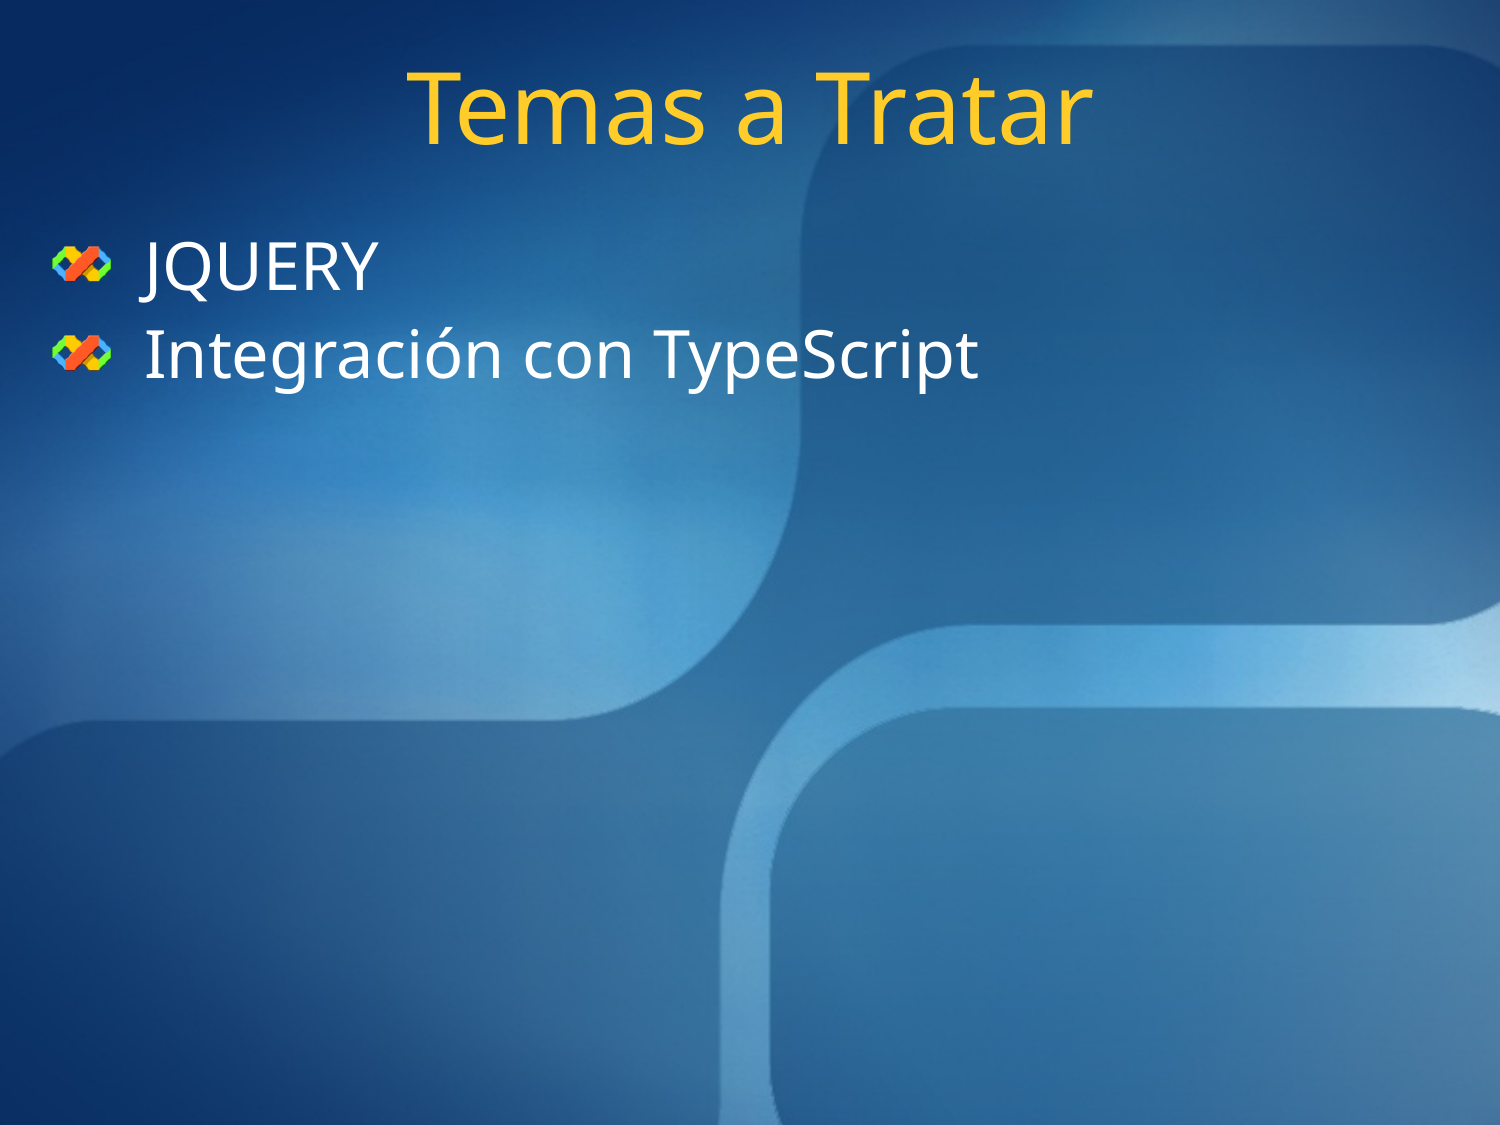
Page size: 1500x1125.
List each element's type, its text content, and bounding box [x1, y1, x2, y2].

list JQUERY Integración con TypeScript [37, 224, 1426, 406]
title Temas a Tratar [62, 50, 1440, 176]
picture [0, 0, 1500, 1125]
